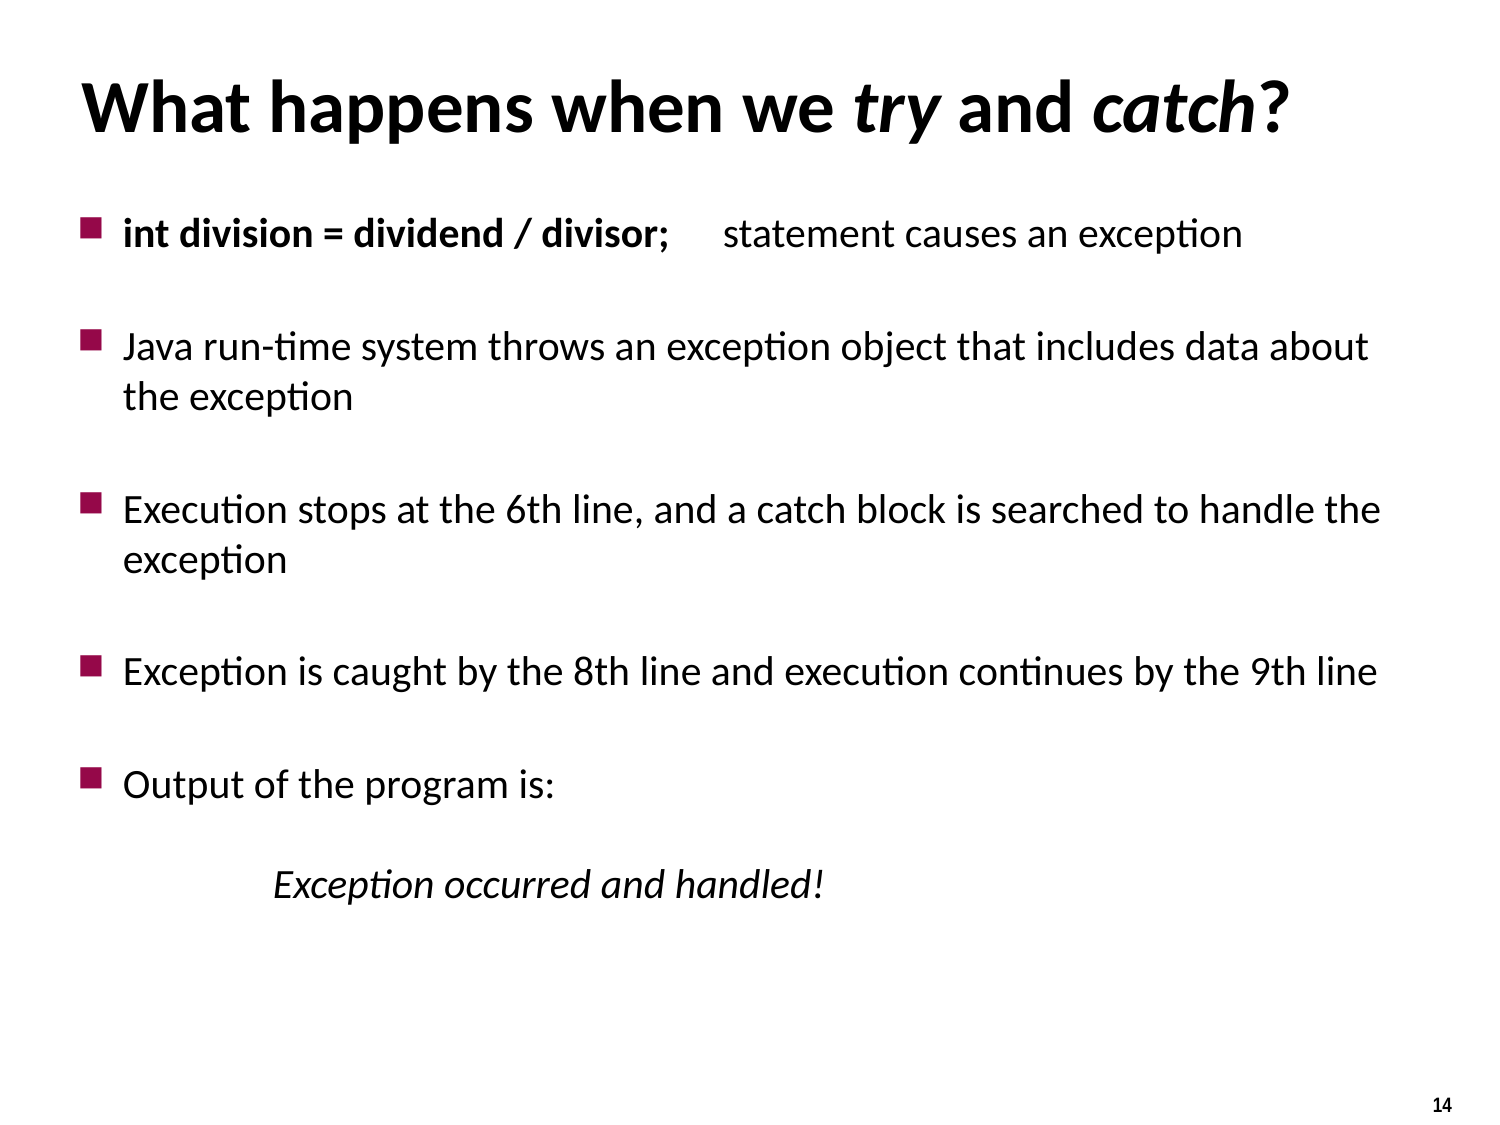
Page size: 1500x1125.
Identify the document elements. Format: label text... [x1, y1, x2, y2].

title What happens when we try and catch? [74, 12, 1438, 192]
list int division = dividend / divisor; statement causes an exception Java run-time system throws an exception object that includes data about the exception Execution stops at the 6th line, and a catch block is searched to handle the exception Exception is caught by the 8th line and execution continues by the 9th line Output of the program is: Exception occurred and handled! [74, 199, 1438, 1092]
